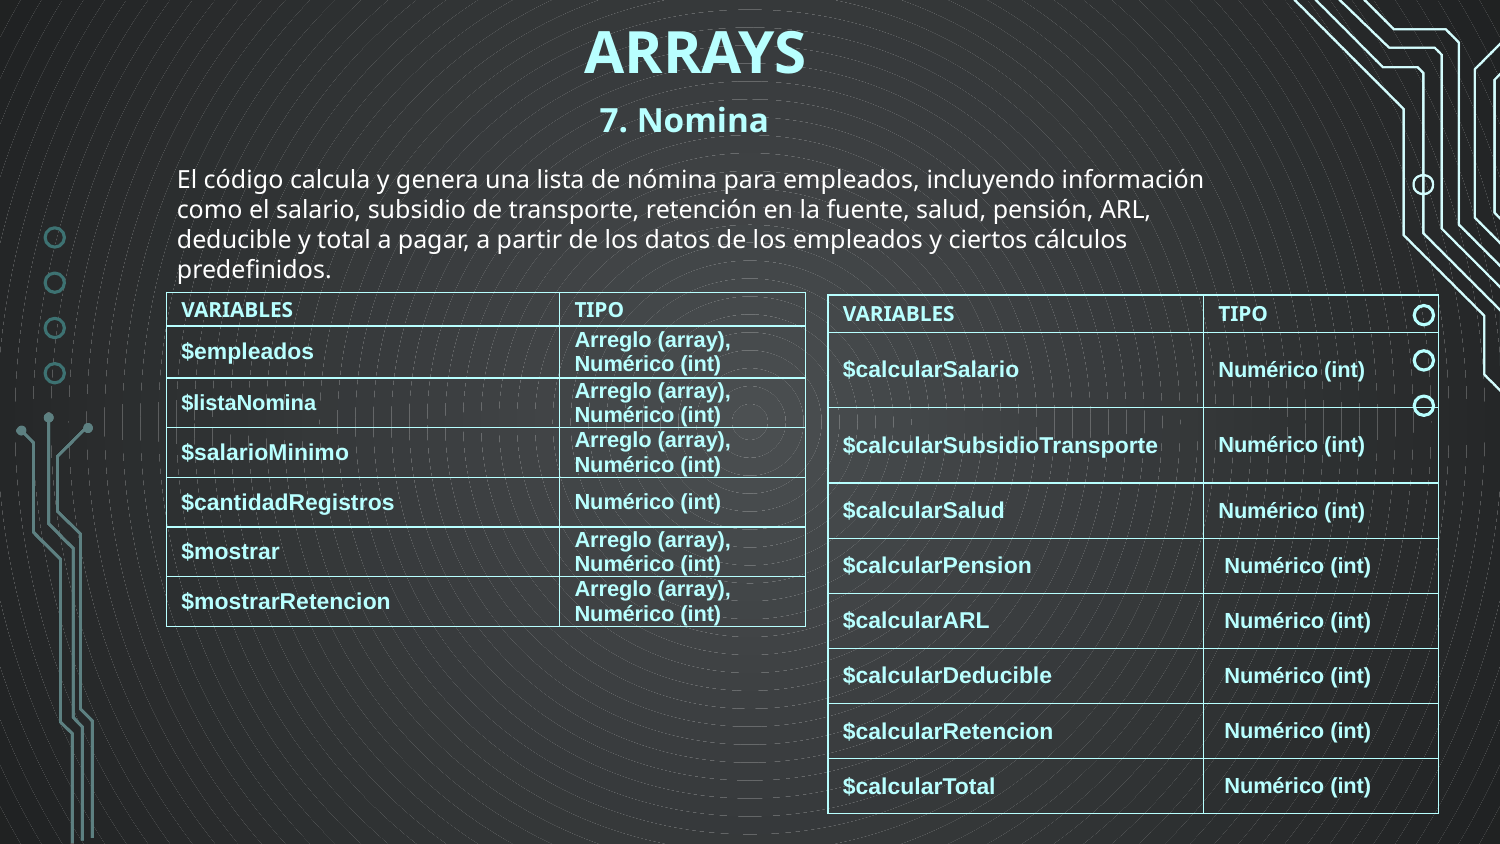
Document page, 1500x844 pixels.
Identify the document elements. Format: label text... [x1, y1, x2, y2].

table_cell Arreglo (array), Numérico (int) [560, 528, 805, 576]
table_header TIPO [1204, 296, 1438, 332]
table_cell $calcularTotal [829, 759, 1203, 813]
table_cell $salarioMinimo [167, 428, 559, 477]
table_header VARIABLES [167, 293, 559, 325]
table_cell Numérico (int) [1204, 704, 1438, 758]
table_cell $calcularRetencion [829, 704, 1203, 758]
table_cell Numérico (int) [1204, 539, 1438, 593]
text_box El código calcula y genera una lista de nómina para empleados, incluyendo información como el salario, subsidio de transporte, retención en la fuente, salud, pensión, ARL, deducible y total a pagar, a partir de los datos de los empleados y ciertos cálculos predefinidos. [161, 179, 1271, 215]
table_cell $mostrarRetencion [167, 577, 559, 626]
table_cell Arreglo (array), Numérico (int) [560, 327, 805, 377]
table_cell Numérico (int) [1204, 333, 1438, 407]
text_box 7. Nomina [24, 84, 1345, 179]
table_cell Numérico (int) [1204, 408, 1438, 482]
picture [16, 412, 94, 844]
table_cell $empleados [167, 327, 559, 377]
table_cell Numérico (int) [560, 478, 805, 526]
table_cell Numérico (int) [1204, 649, 1438, 703]
table_header VARIABLES [829, 296, 1203, 332]
table_cell $listaNomina [167, 379, 559, 427]
table_cell $calcularSalud [829, 484, 1203, 538]
table_cell $cantidadRegistros [167, 478, 559, 526]
picture [1292, 0, 1500, 517]
table_cell Arreglo (array), Numérico (int) [560, 428, 805, 477]
table_cell Numérico (int) [1204, 594, 1438, 648]
table_cell Arreglo (array), Numérico (int) [560, 577, 805, 626]
table_cell $calcularSubsidioTransporte [829, 408, 1203, 482]
table_cell $calcularARL [829, 594, 1203, 648]
table_cell Arreglo (array), Numérico (int) [560, 379, 805, 427]
table_cell Numérico (int) [1204, 484, 1438, 538]
table_cell Numérico (int) [1204, 759, 1438, 813]
table_cell $calcularSalario [829, 333, 1203, 407]
table_header TIPO [560, 293, 805, 325]
table_cell $calcularDeducible [829, 649, 1203, 703]
table_cell $calcularPension [829, 539, 1203, 593]
text_box ARRAYS [63, 0, 1328, 84]
table_cell $mostrar [167, 528, 559, 576]
